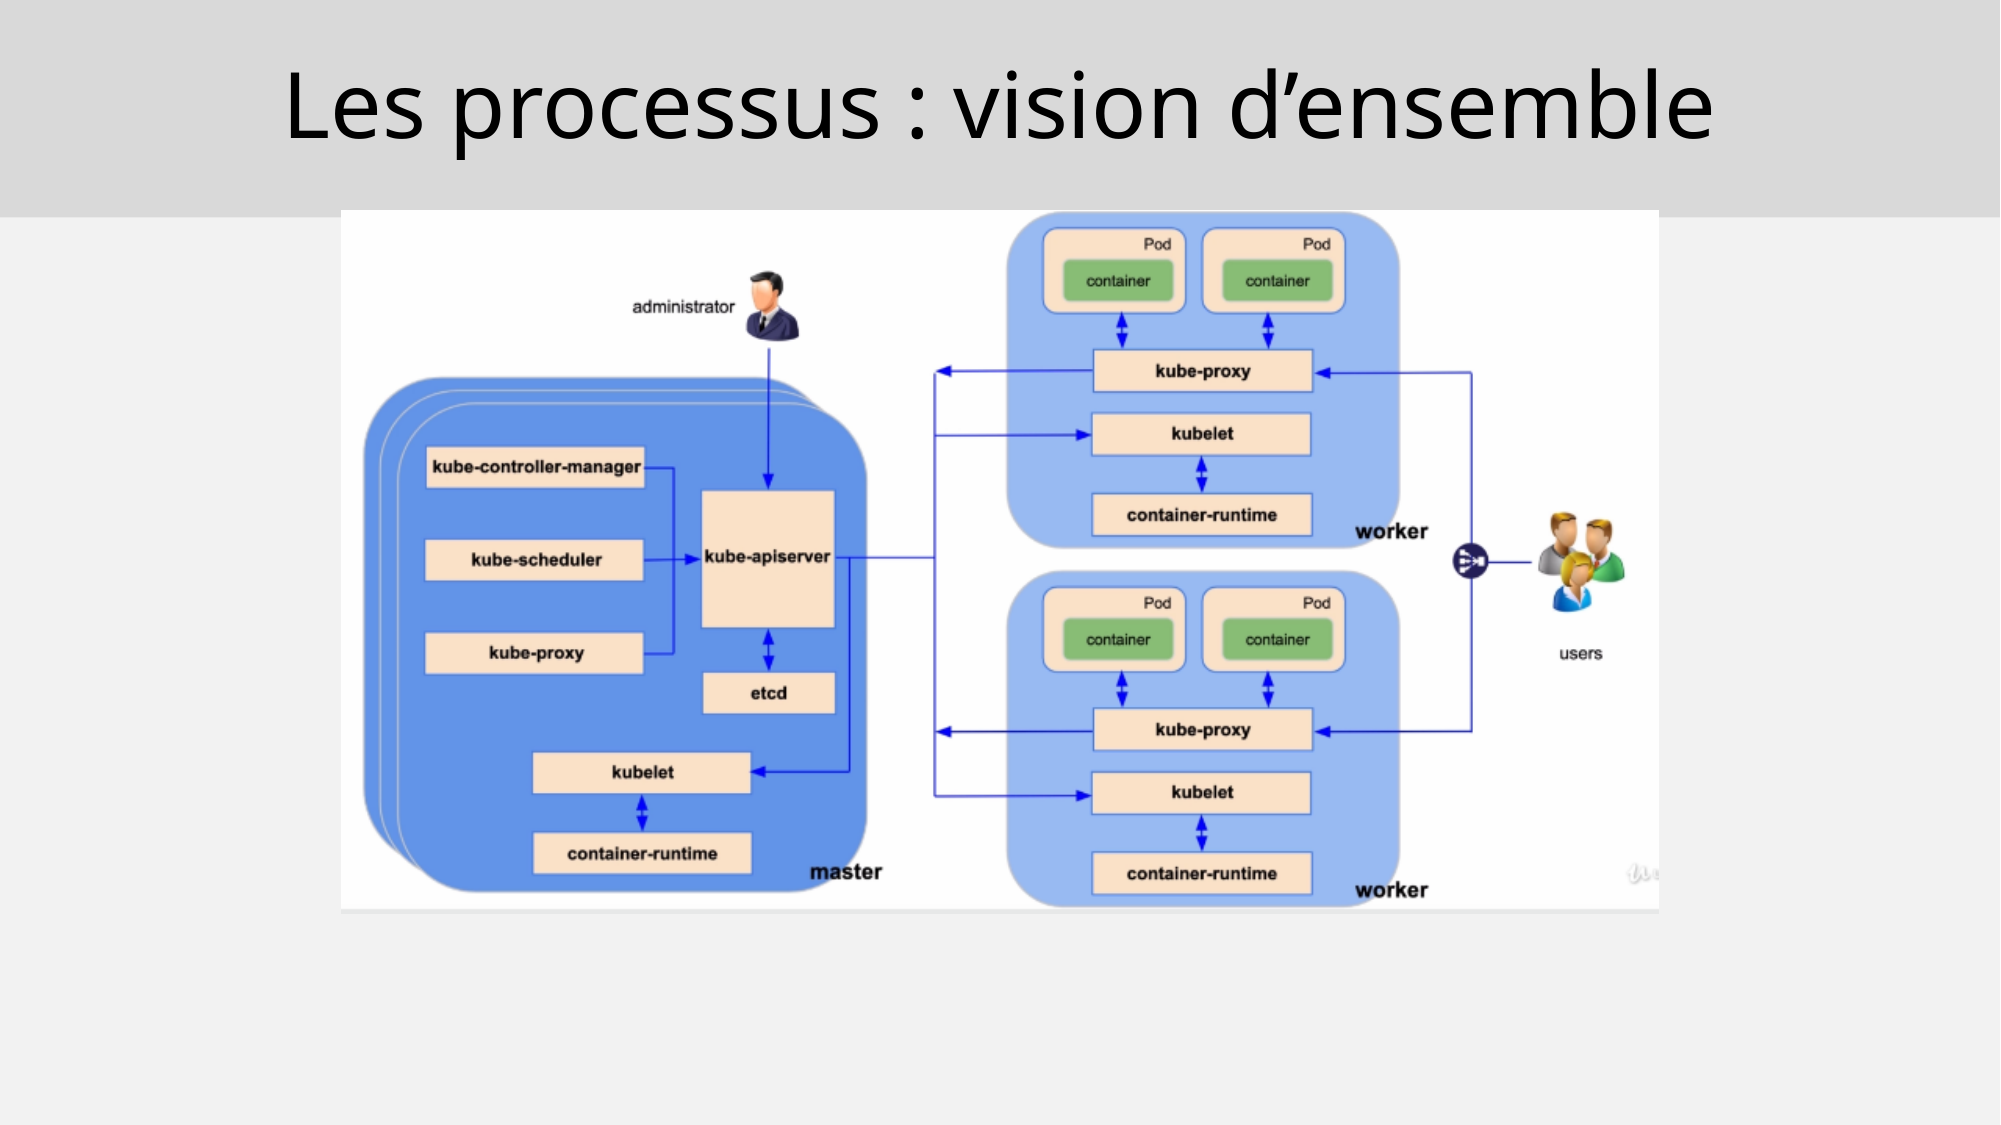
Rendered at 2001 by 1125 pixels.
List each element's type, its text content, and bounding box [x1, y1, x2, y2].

picture [341, 210, 1659, 915]
title Les processus : vision d’ensemble [0, 0, 2000, 218]
